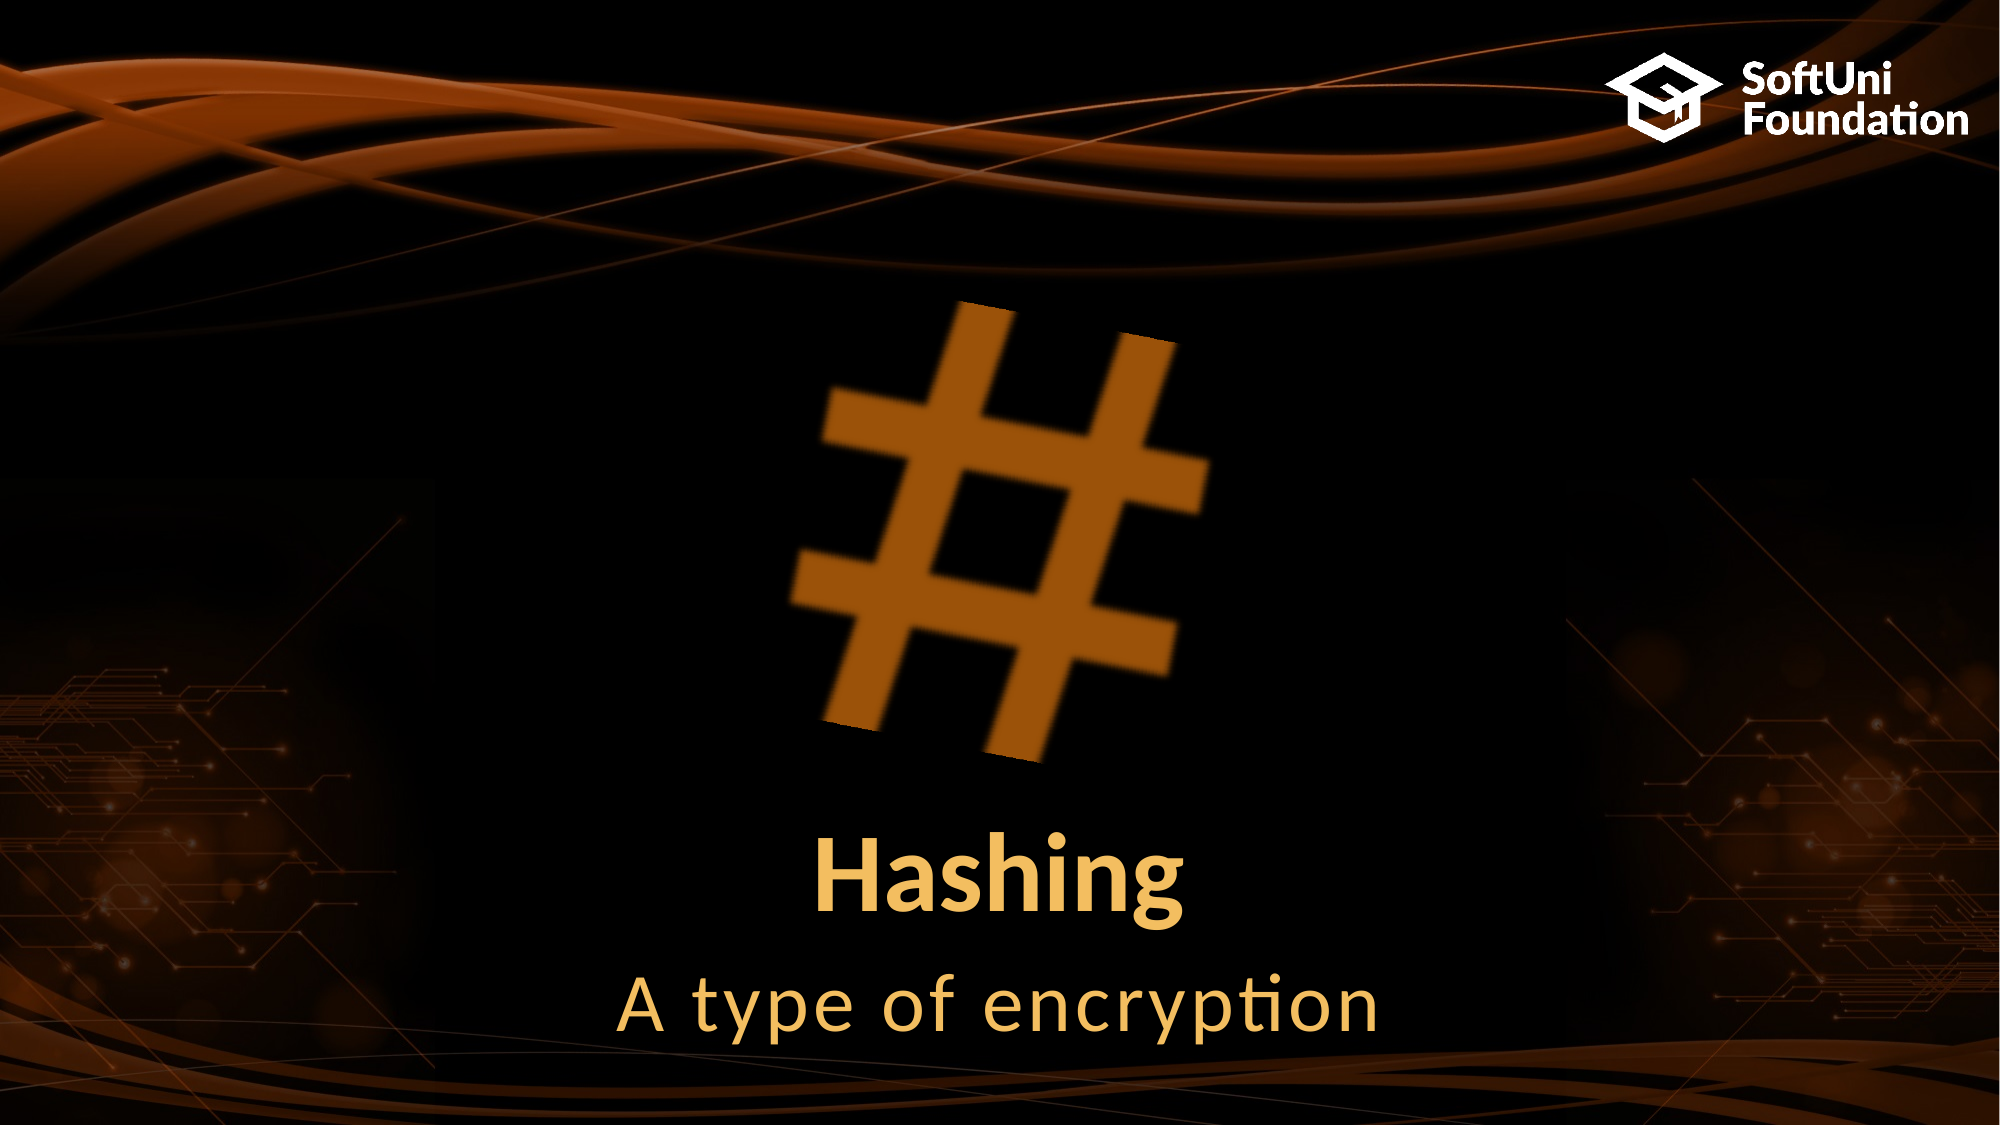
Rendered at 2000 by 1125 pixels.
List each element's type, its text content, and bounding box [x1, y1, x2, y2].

picture [0, 0, 2000, 1125]
list A type of encryption [192, 937, 1806, 1050]
title Hashing [192, 813, 1806, 937]
